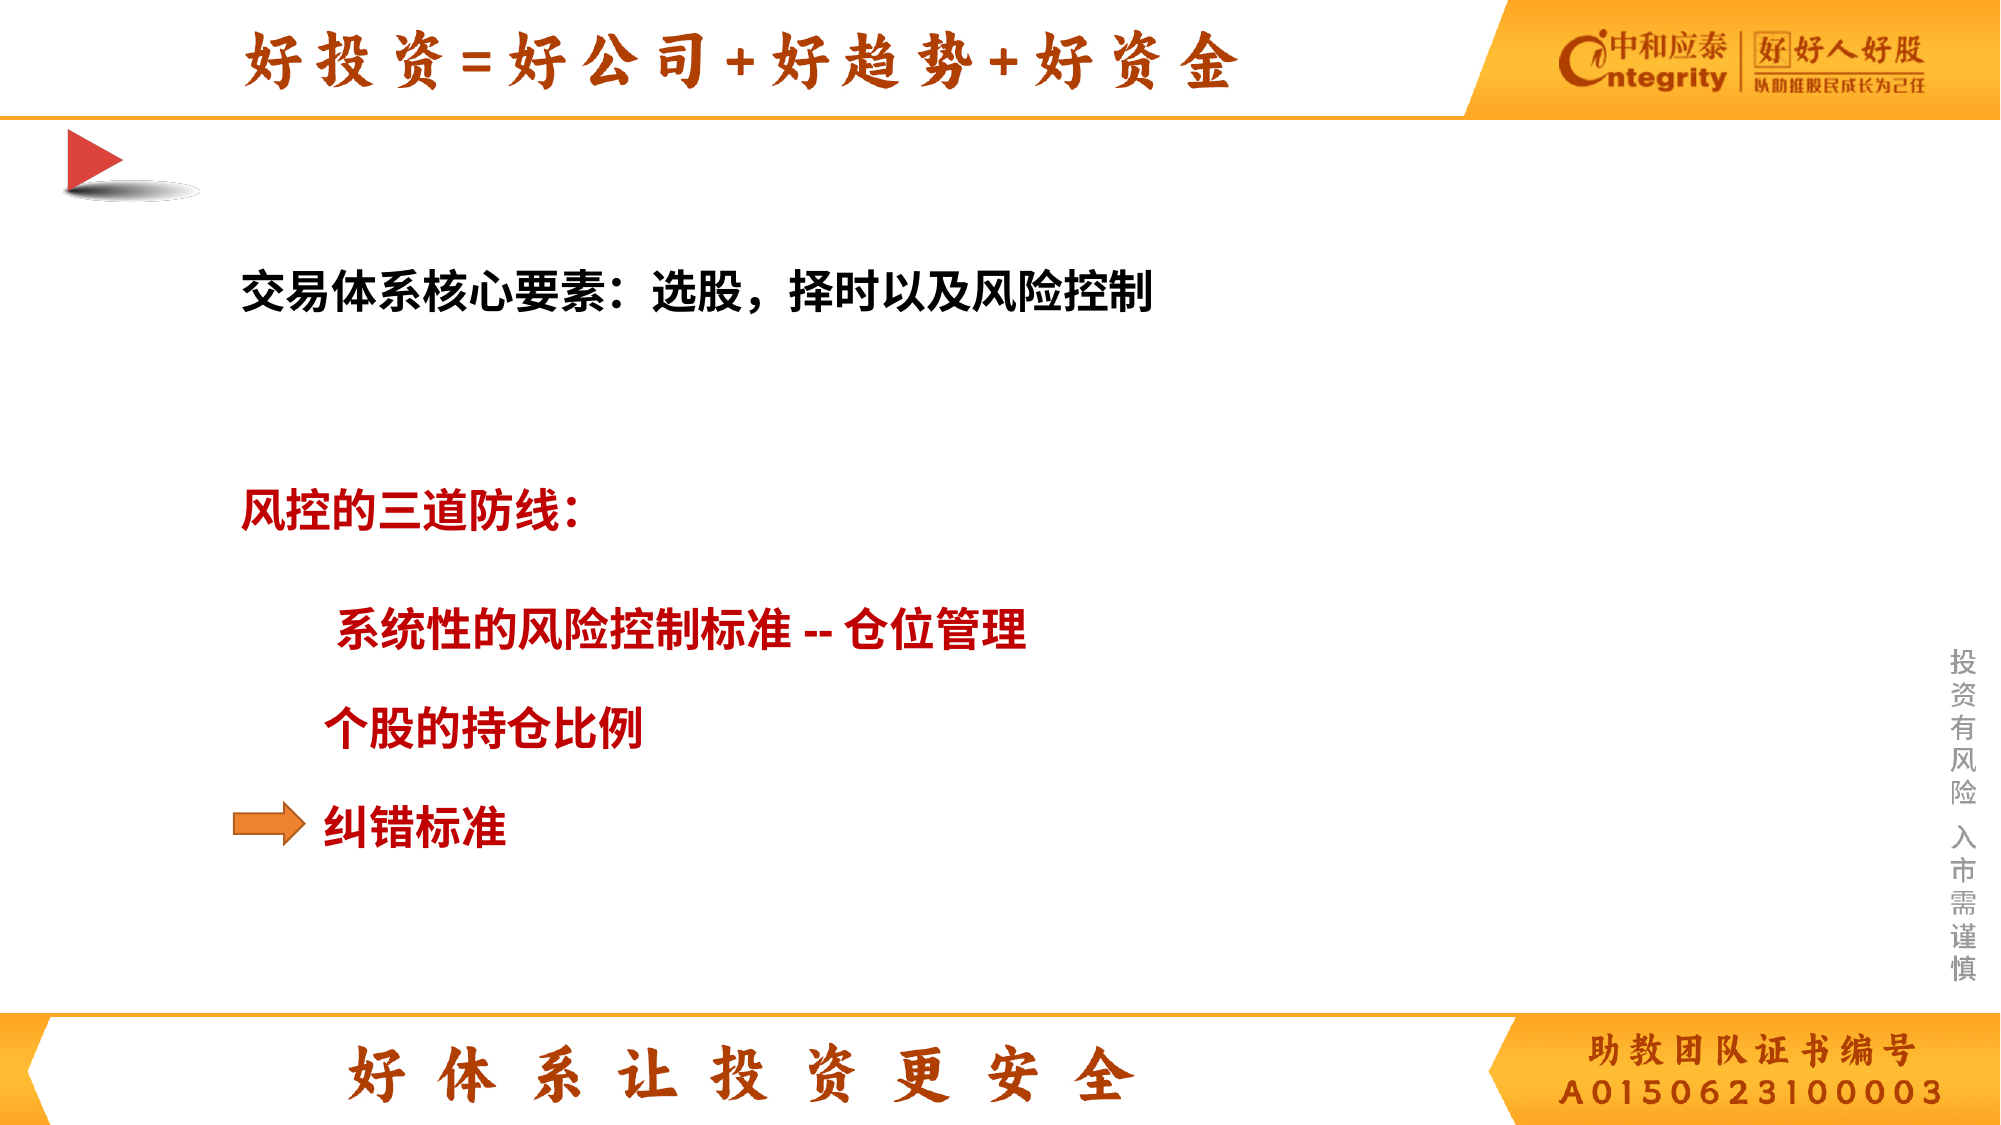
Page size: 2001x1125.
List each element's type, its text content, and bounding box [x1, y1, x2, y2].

list 交易体系核心要素：选股，择时以及风险控制 风控的三道防线： 系统性的风险控制标准--仓位管理 个股的持仓比例 纠错标准 [225, 261, 1835, 913]
text_box [232, 800, 307, 847]
picture [0, 0, 2001, 1125]
